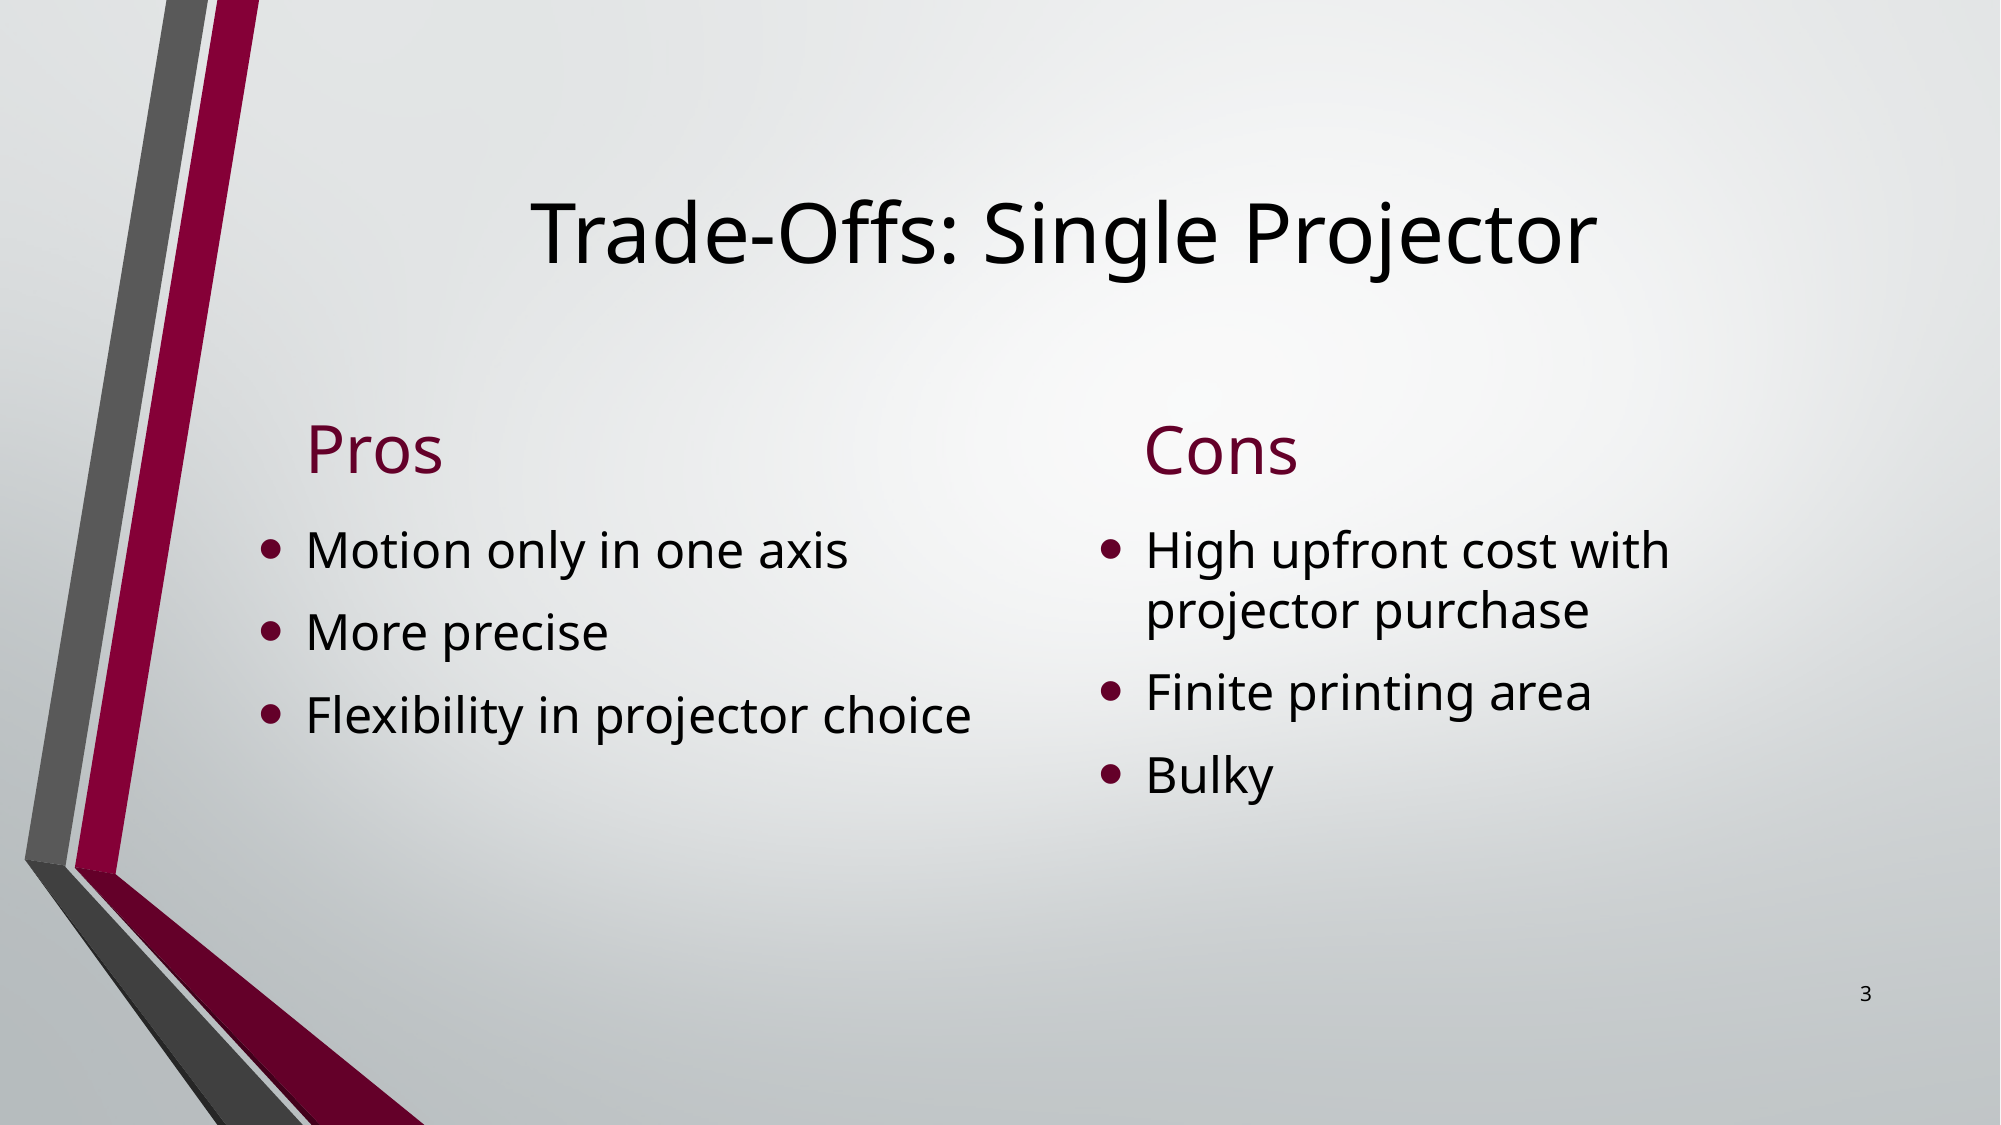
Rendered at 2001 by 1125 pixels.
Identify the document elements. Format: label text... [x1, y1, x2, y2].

slide_number 3 [1796, 965, 1887, 1025]
list Pros [290, 398, 1047, 495]
list Motion only in one axis More precise Flexibility in projector choice [243, 510, 1047, 914]
title Trade-Offs: Single Projector [243, 112, 1887, 347]
list High upfront cost with projector purchase Finite printing area Bulky [1083, 510, 1887, 914]
list Cons [1128, 401, 1887, 496]
